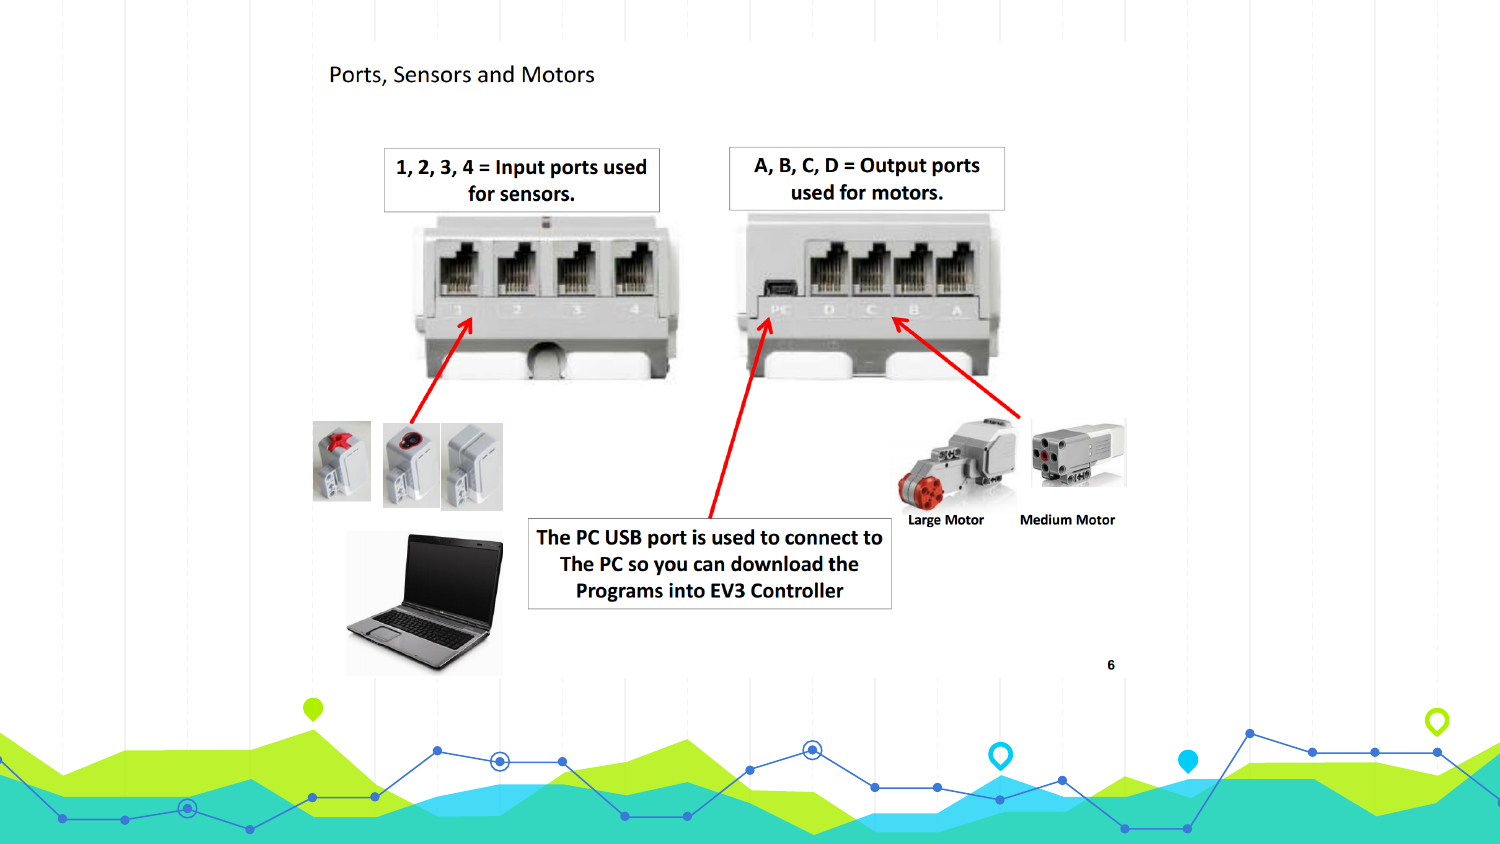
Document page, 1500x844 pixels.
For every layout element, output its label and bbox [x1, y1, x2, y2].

picture [313, 41, 1143, 678]
